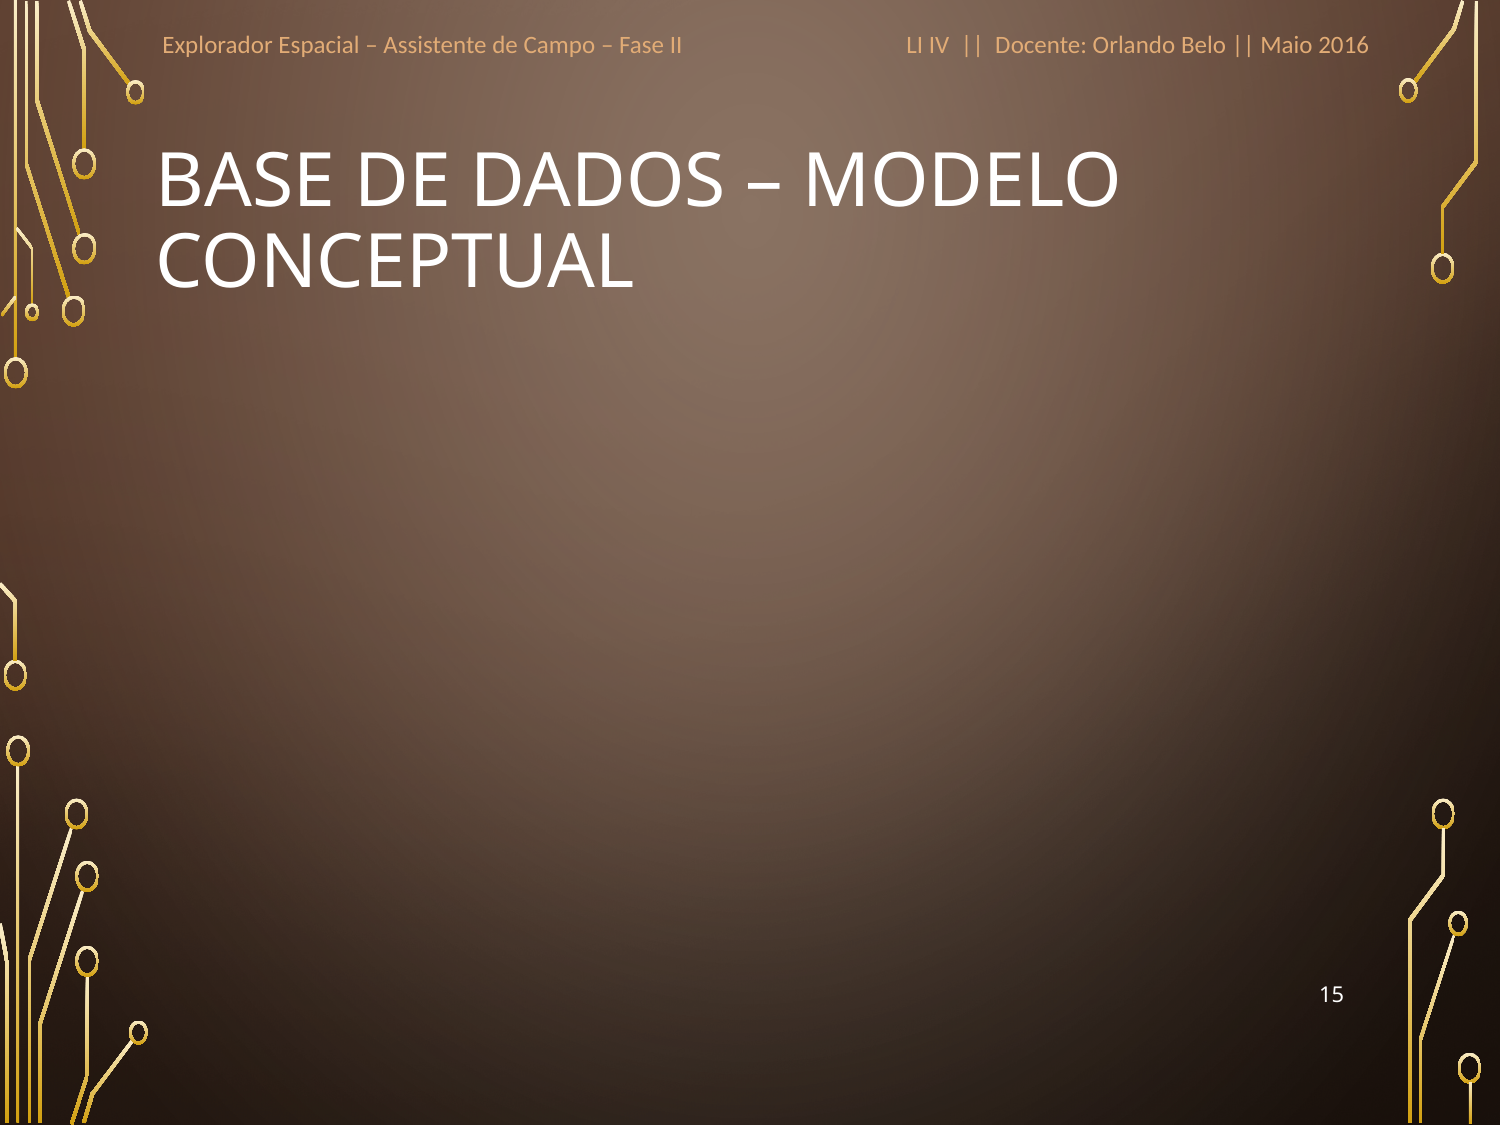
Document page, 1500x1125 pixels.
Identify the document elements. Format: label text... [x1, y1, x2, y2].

title Base de dados – Modelo Conceptual [140, 101, 1360, 344]
text_box LI IV || Docente: Orlando Belo || Maio 2016 [891, 21, 1412, 66]
slide_number 15 [1264, 965, 1360, 1025]
text_box Explorador Espacial – Assistente de Campo – Fase II [147, 21, 703, 66]
